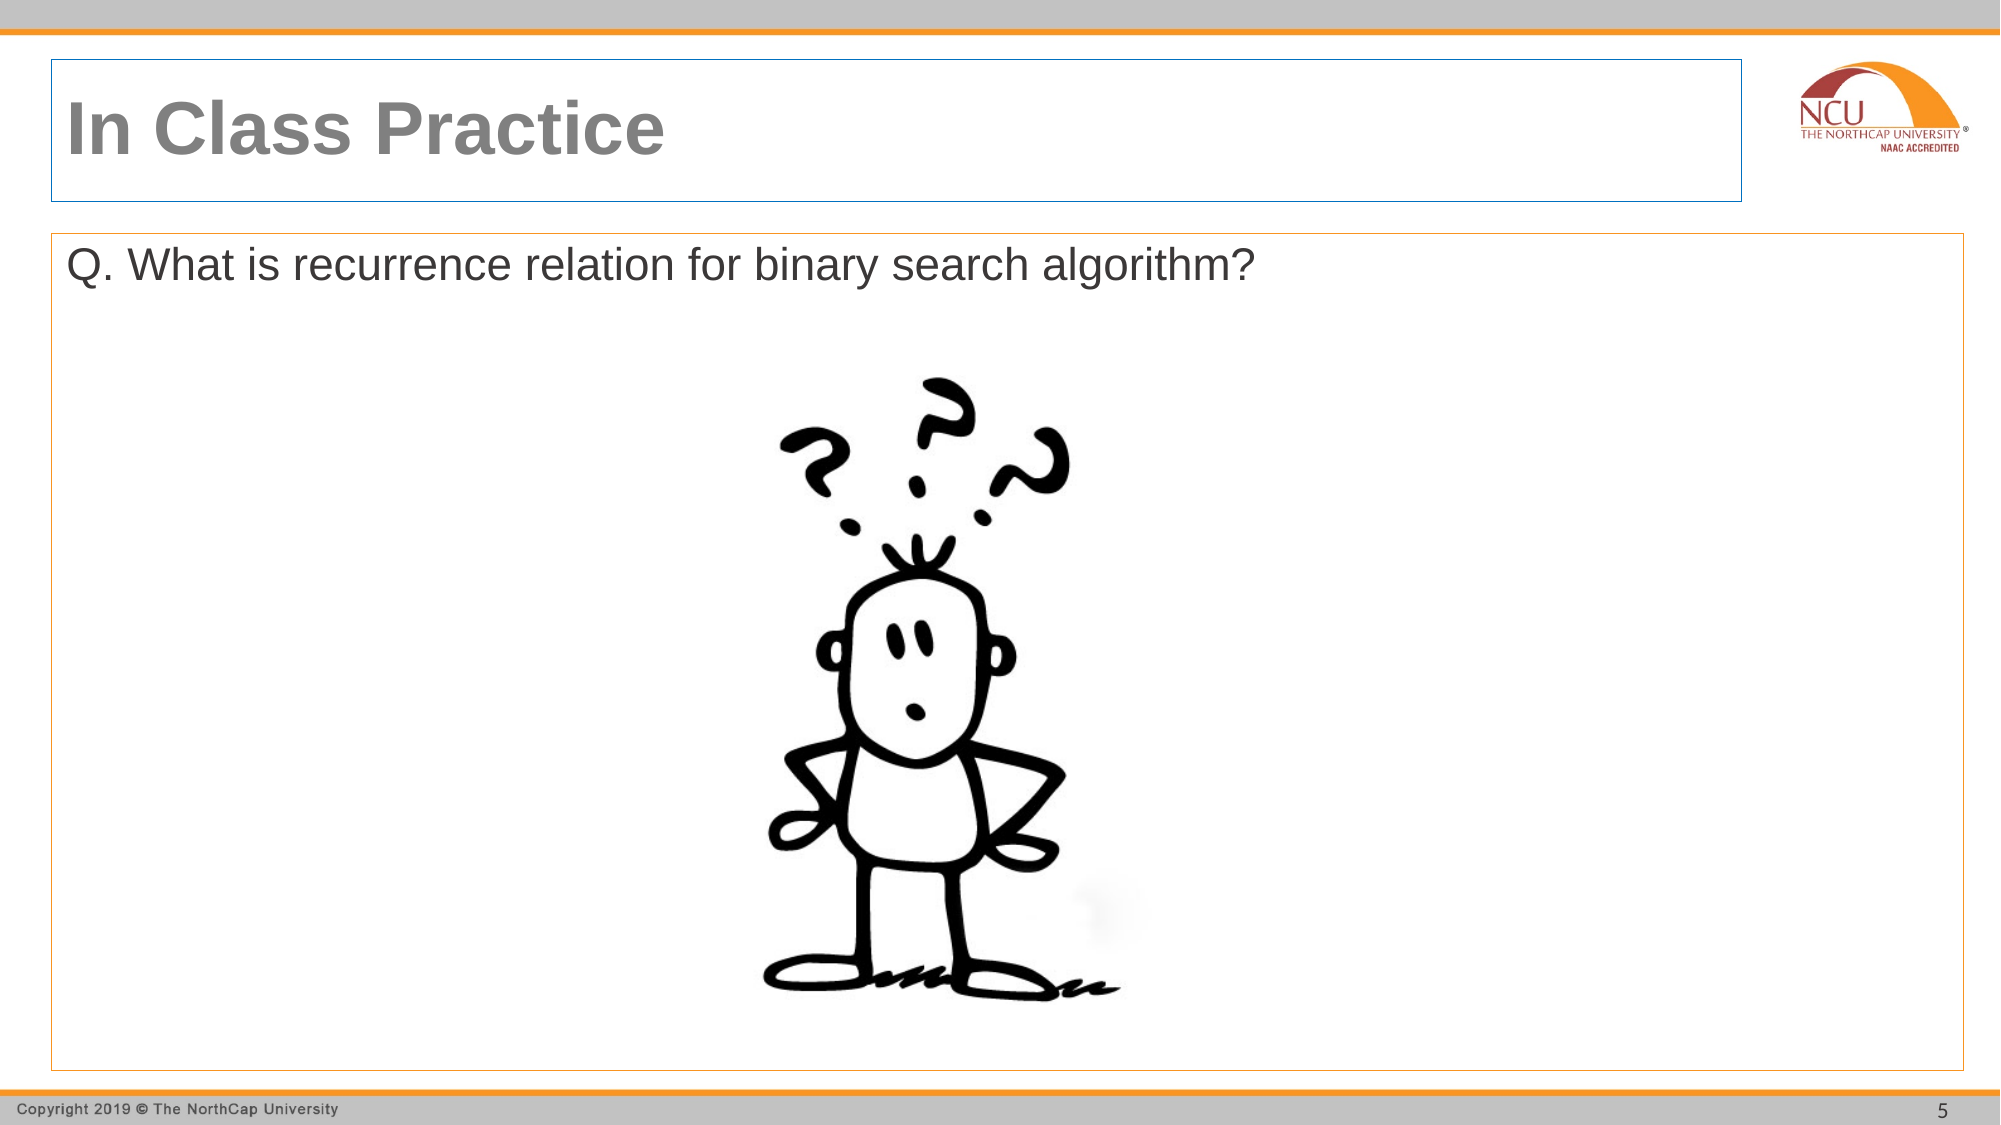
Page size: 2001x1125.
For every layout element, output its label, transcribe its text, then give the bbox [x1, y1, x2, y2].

slide_number 5 [1791, 1094, 1964, 1125]
list Q. What is recurrence relation for binary search algorithm? [51, 233, 1964, 1071]
title In Class Practice [51, 59, 1742, 202]
picture [0, 0, 2000, 1125]
